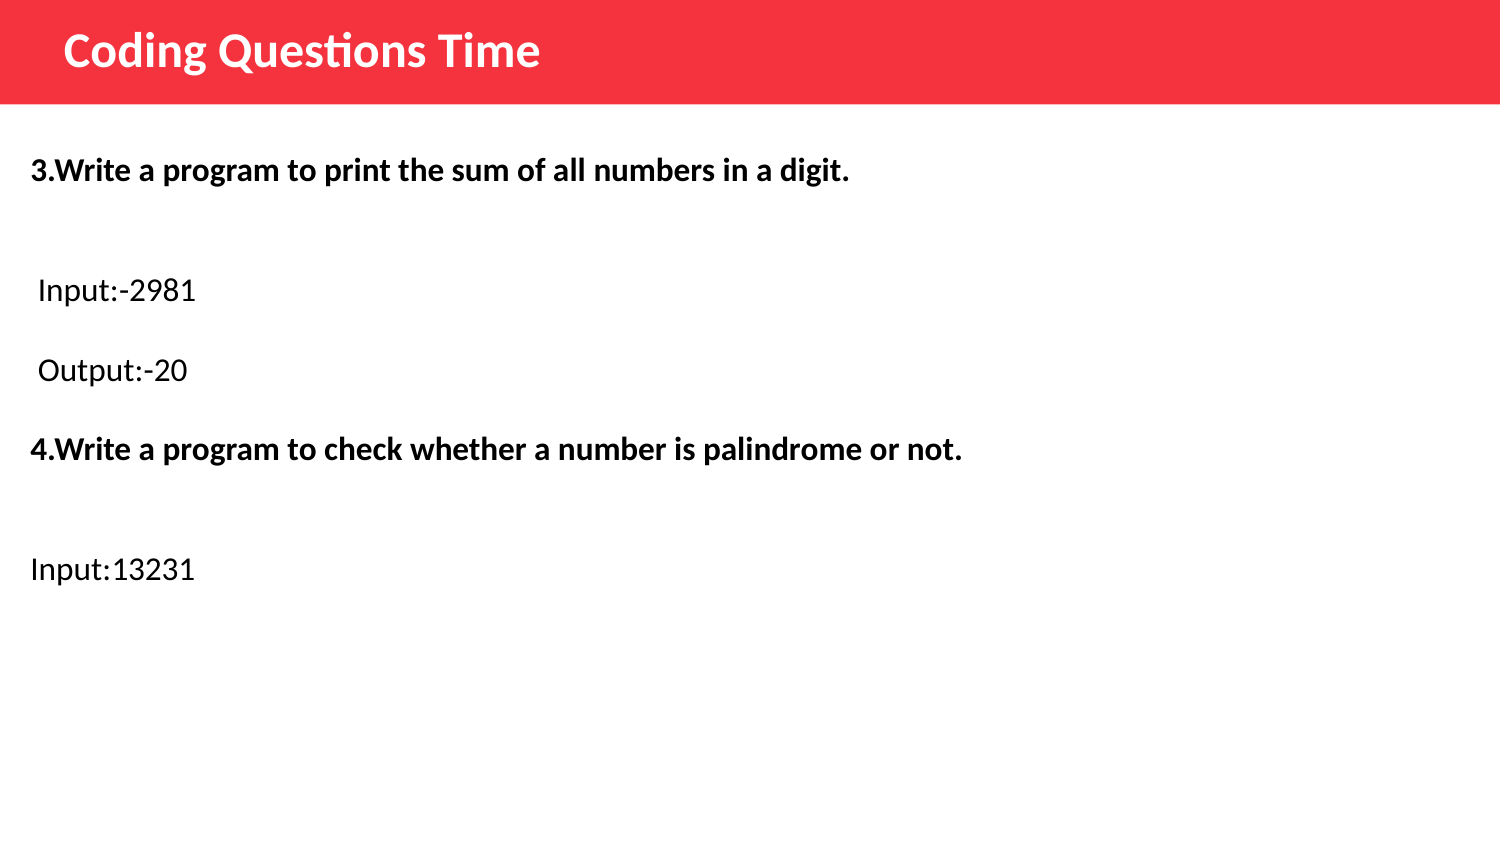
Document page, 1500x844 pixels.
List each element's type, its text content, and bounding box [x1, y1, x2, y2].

text_box [0, 0, 1500, 105]
text_box 3.Write a program to print the sum of all numbers in a digit. Input:-2981 Output:-20 4.Write a program to check whether a number is palindrome or not. Input:13231 [15, 133, 1484, 810]
text_box Coding Questions Time [63, 15, 1203, 80]
